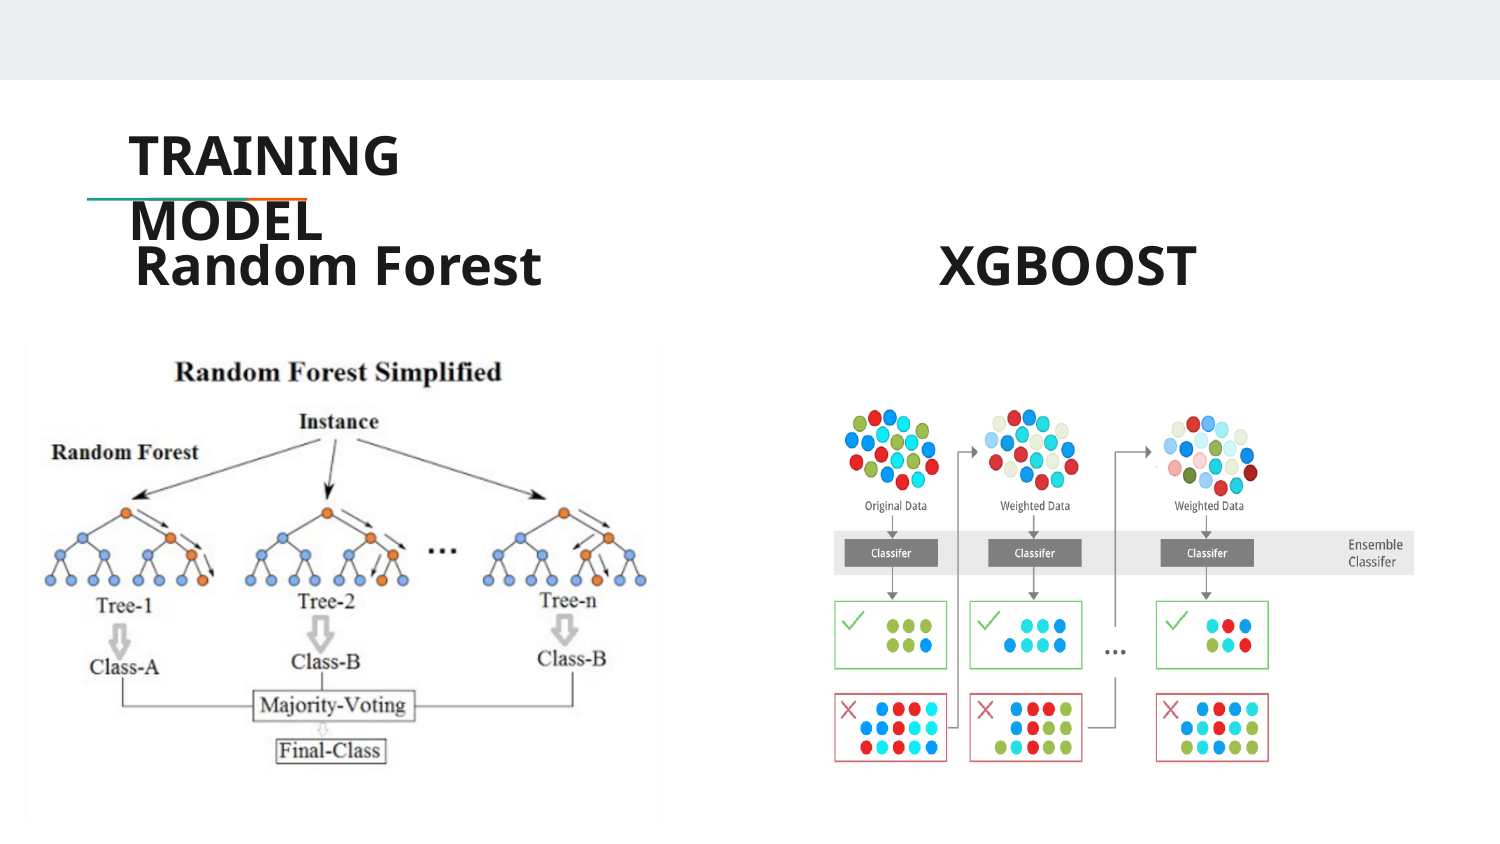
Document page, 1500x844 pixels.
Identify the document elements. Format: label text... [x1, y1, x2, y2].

title Random Forest [119, 216, 662, 341]
text_box TRAINING MODEL [113, 106, 615, 217]
title XGBOOST [924, 216, 1466, 443]
picture [24, 341, 662, 819]
picture [799, 361, 1437, 790]
